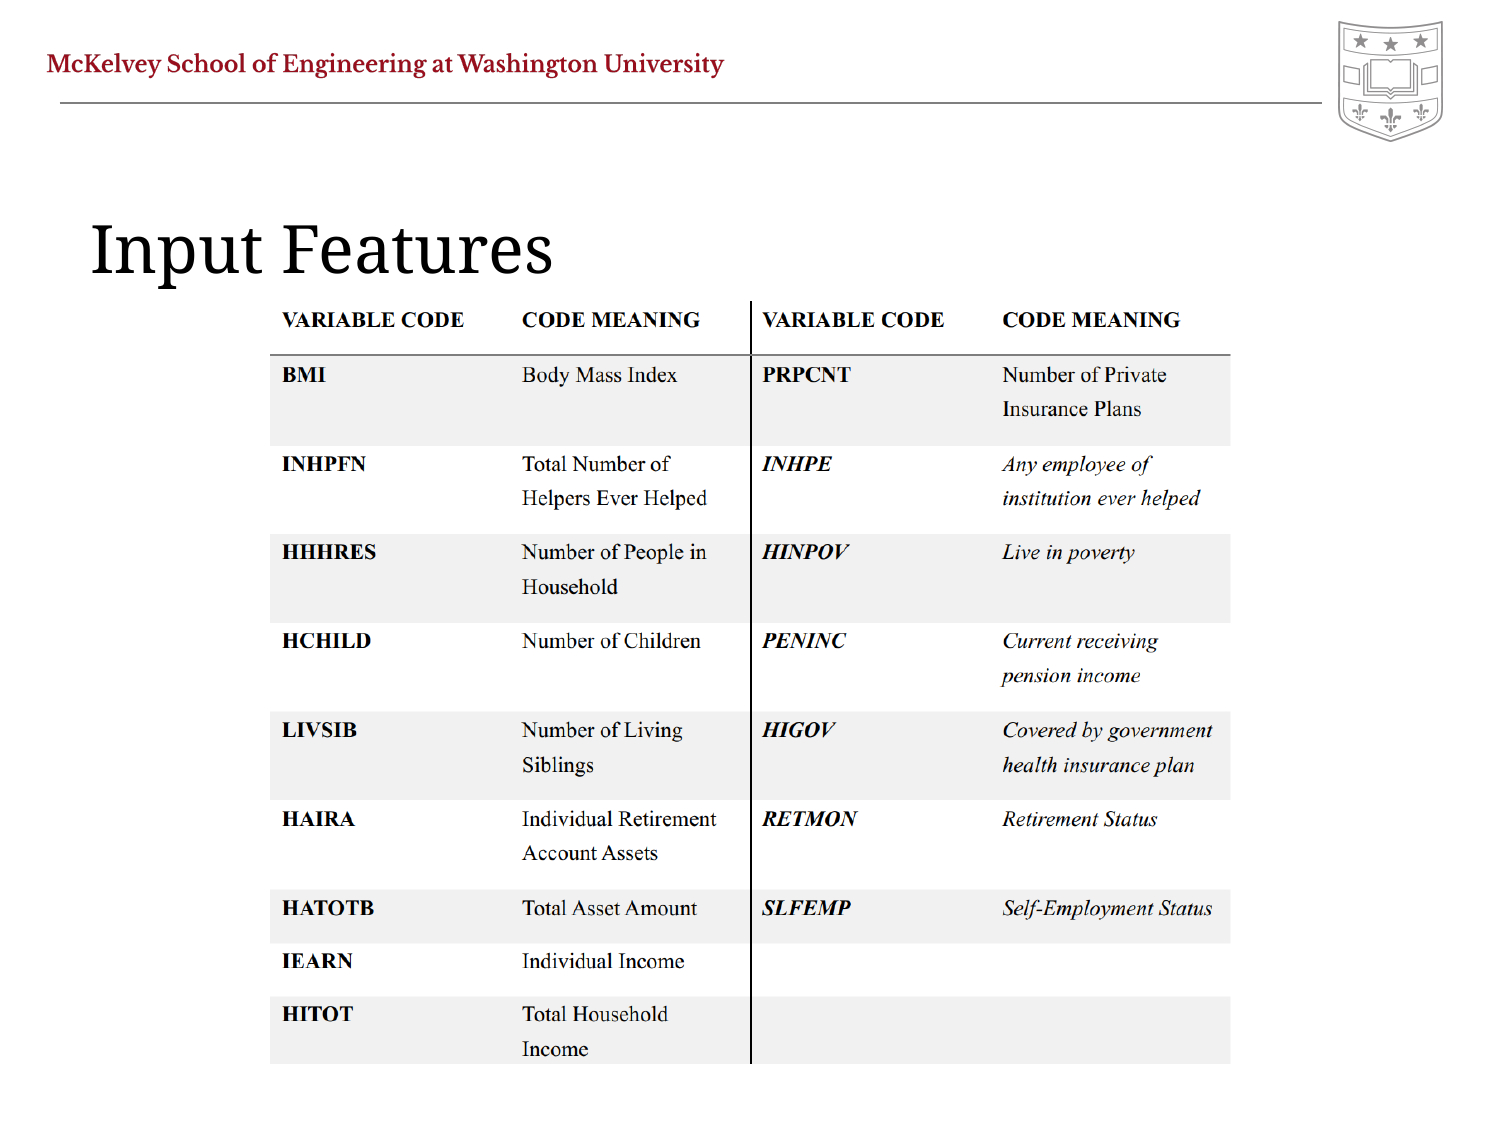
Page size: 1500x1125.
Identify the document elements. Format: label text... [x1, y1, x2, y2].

title Input Features [75, 192, 1425, 301]
picture [37, 21, 788, 97]
picture [269, 300, 1231, 1064]
picture [1338, 21, 1443, 142]
